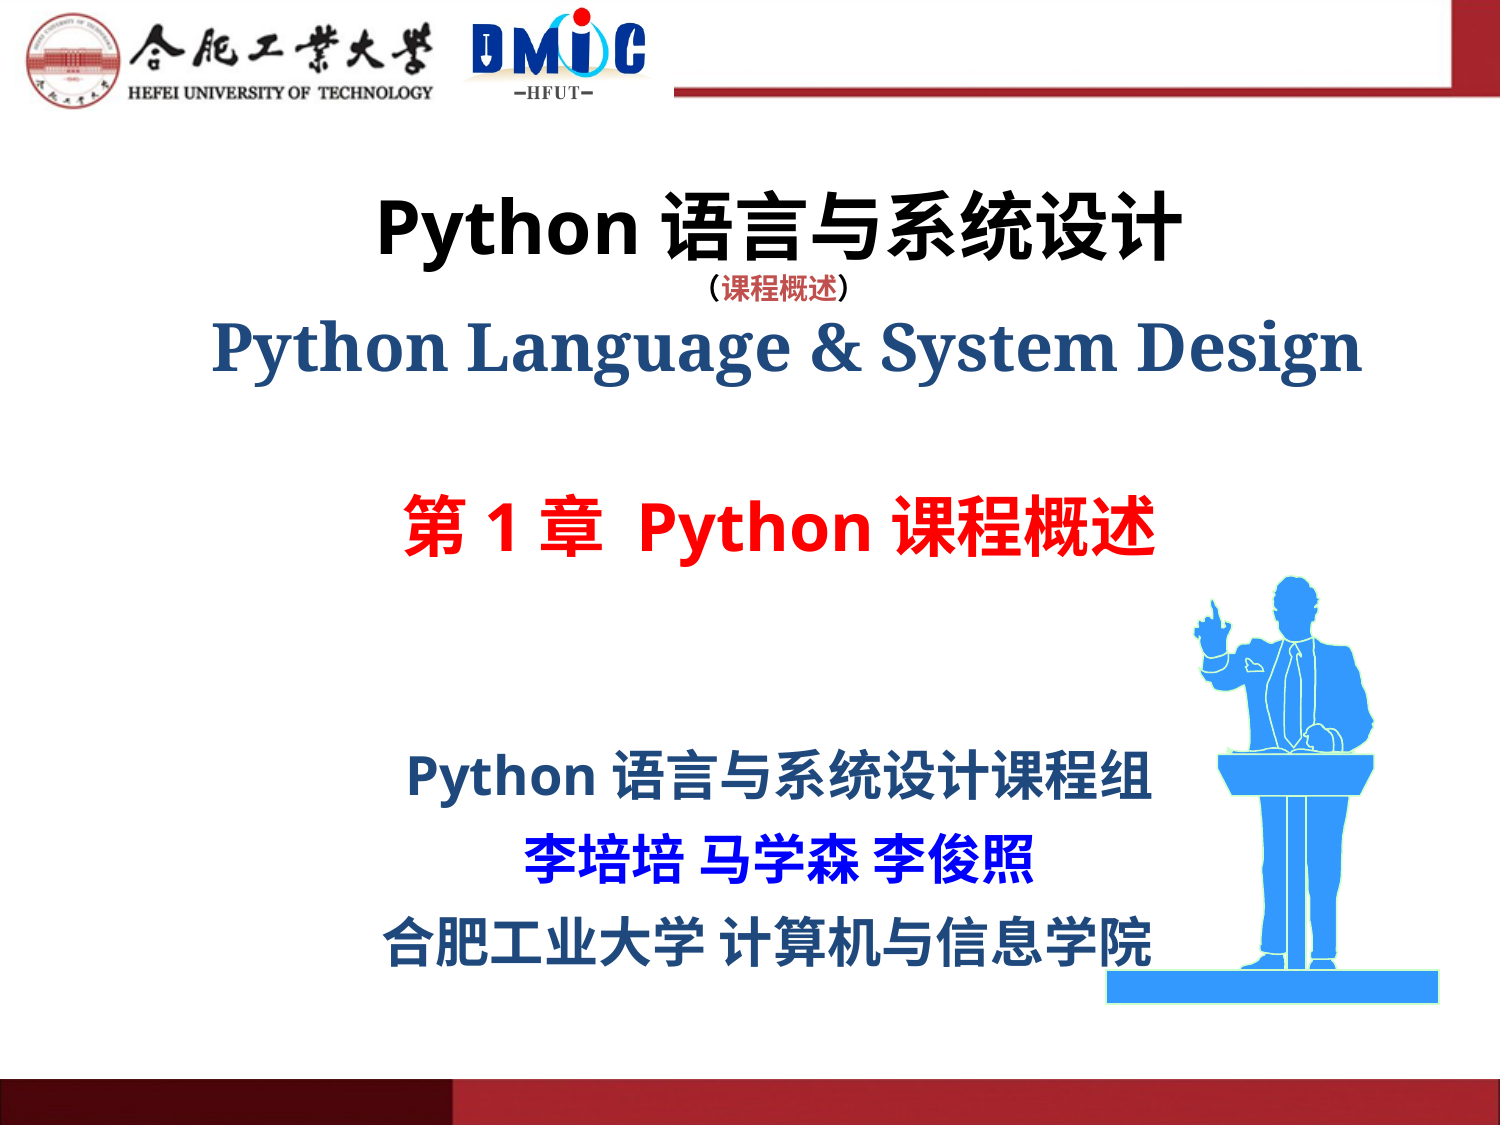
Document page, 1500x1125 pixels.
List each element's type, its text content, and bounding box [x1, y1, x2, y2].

picture [0, 0, 1500, 111]
text_box Python语言与系统设计 （课程概述） Python Language & System Design 第1章 Python课程概述 Python语言与系统设计课程组 李培培 马学森 李俊照 合肥工业大学 计算机与信息学院 [159, 172, 1400, 1065]
picture [1104, 574, 1441, 1007]
picture [0, 1079, 1500, 1125]
